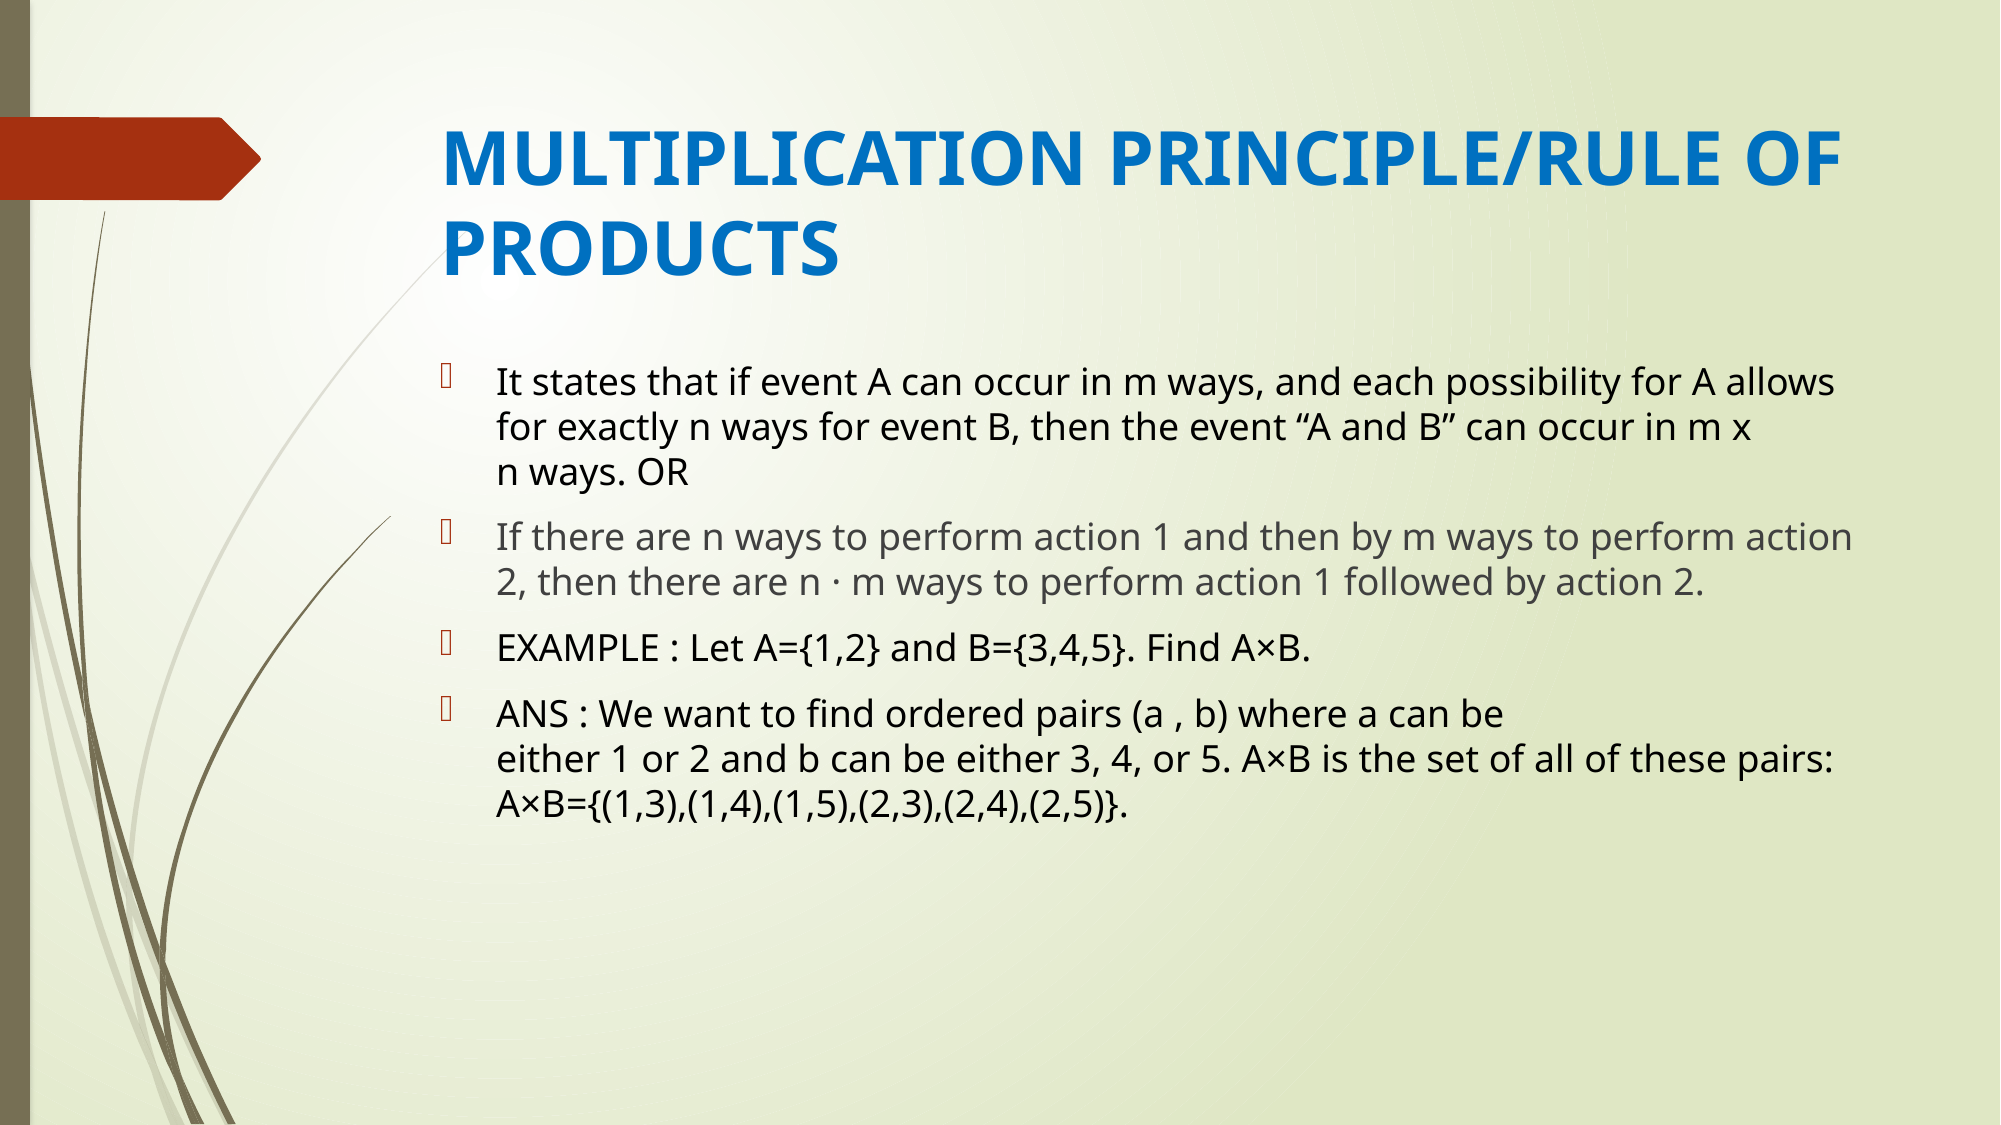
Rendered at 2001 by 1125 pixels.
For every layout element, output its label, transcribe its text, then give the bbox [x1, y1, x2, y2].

list It states that if event A can occur in m ways, and each possibility for A allows for exactly n ways for event B, then the event “A and B” can occur in m x n ways. OR If there are n ways to perform action 1 and then by m ways to perform action 2, then there are n · m ways to perform action 1 followed by action 2. EXAMPLE : Let A={1,2} and B={3,4,5}. Find A×B. ANS : We want to find ordered pairs (a , b) where a can be either 1 or 2 and b can be either 3, 4, or 5. A×B is the set of all of these pairs: A×B={(1,3),(1,4),(1,5),(2,3),(2,4),(2,5)}. [424, 350, 1888, 970]
title MULTIPLICATION PRINCIPLE/RULE OF PRODUCTS [425, 102, 1888, 313]
